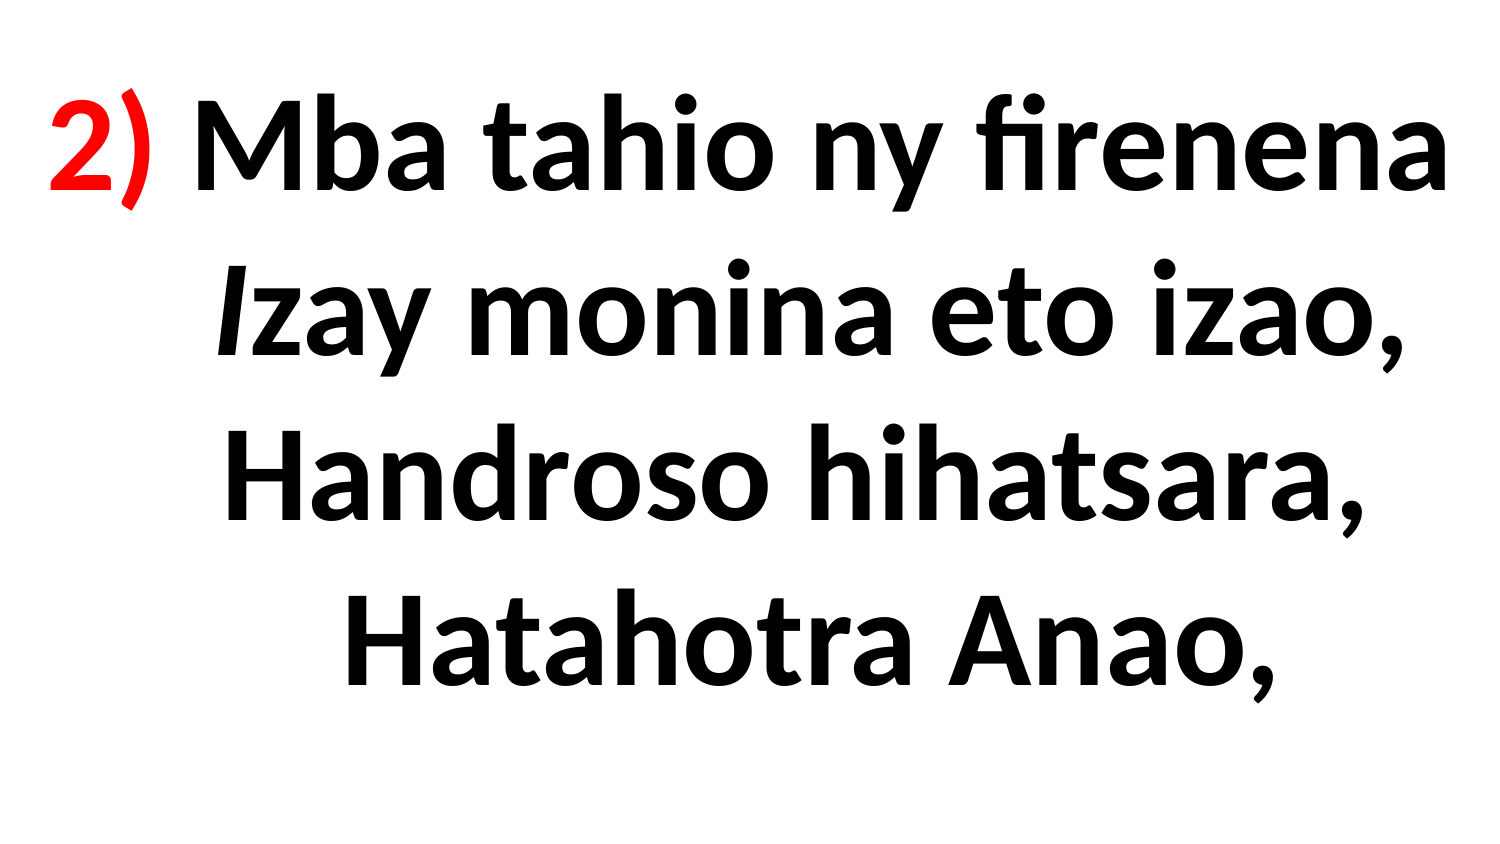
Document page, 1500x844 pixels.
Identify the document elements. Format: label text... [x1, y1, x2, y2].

title 2) Mba tahio ny firenena Izay monina eto izao, Handroso hihatsara, Hatahotra Anao, [0, 297, 1500, 470]
